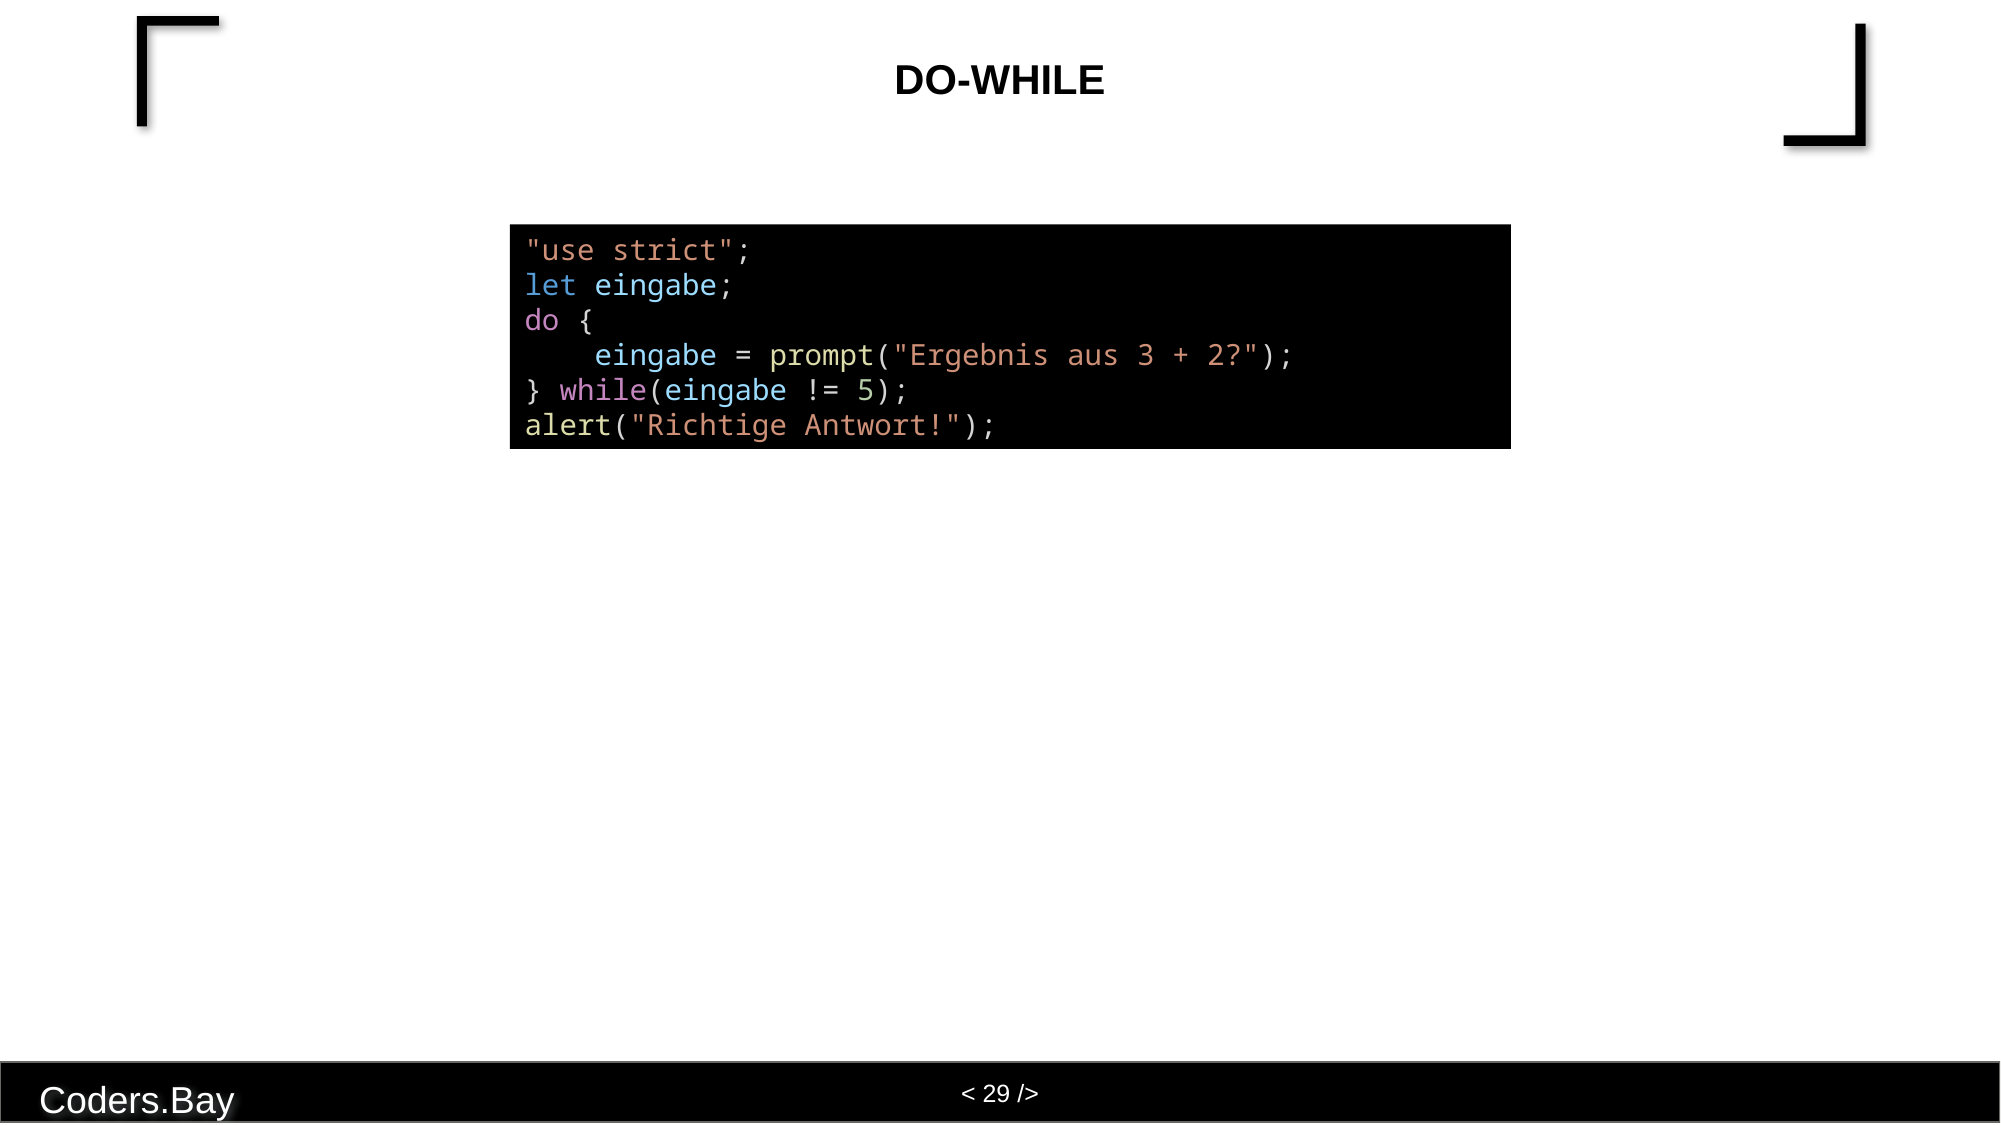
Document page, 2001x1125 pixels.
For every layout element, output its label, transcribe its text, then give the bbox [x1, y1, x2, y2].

title Do-while [155, 36, 1845, 127]
text_box "use strict"; let eingabe; do { eingabe = prompt("Ergebnis aus 3 + 2?"); } while(eingabe != 5); alert("Richtige Antwort!"); [509, 224, 1511, 449]
